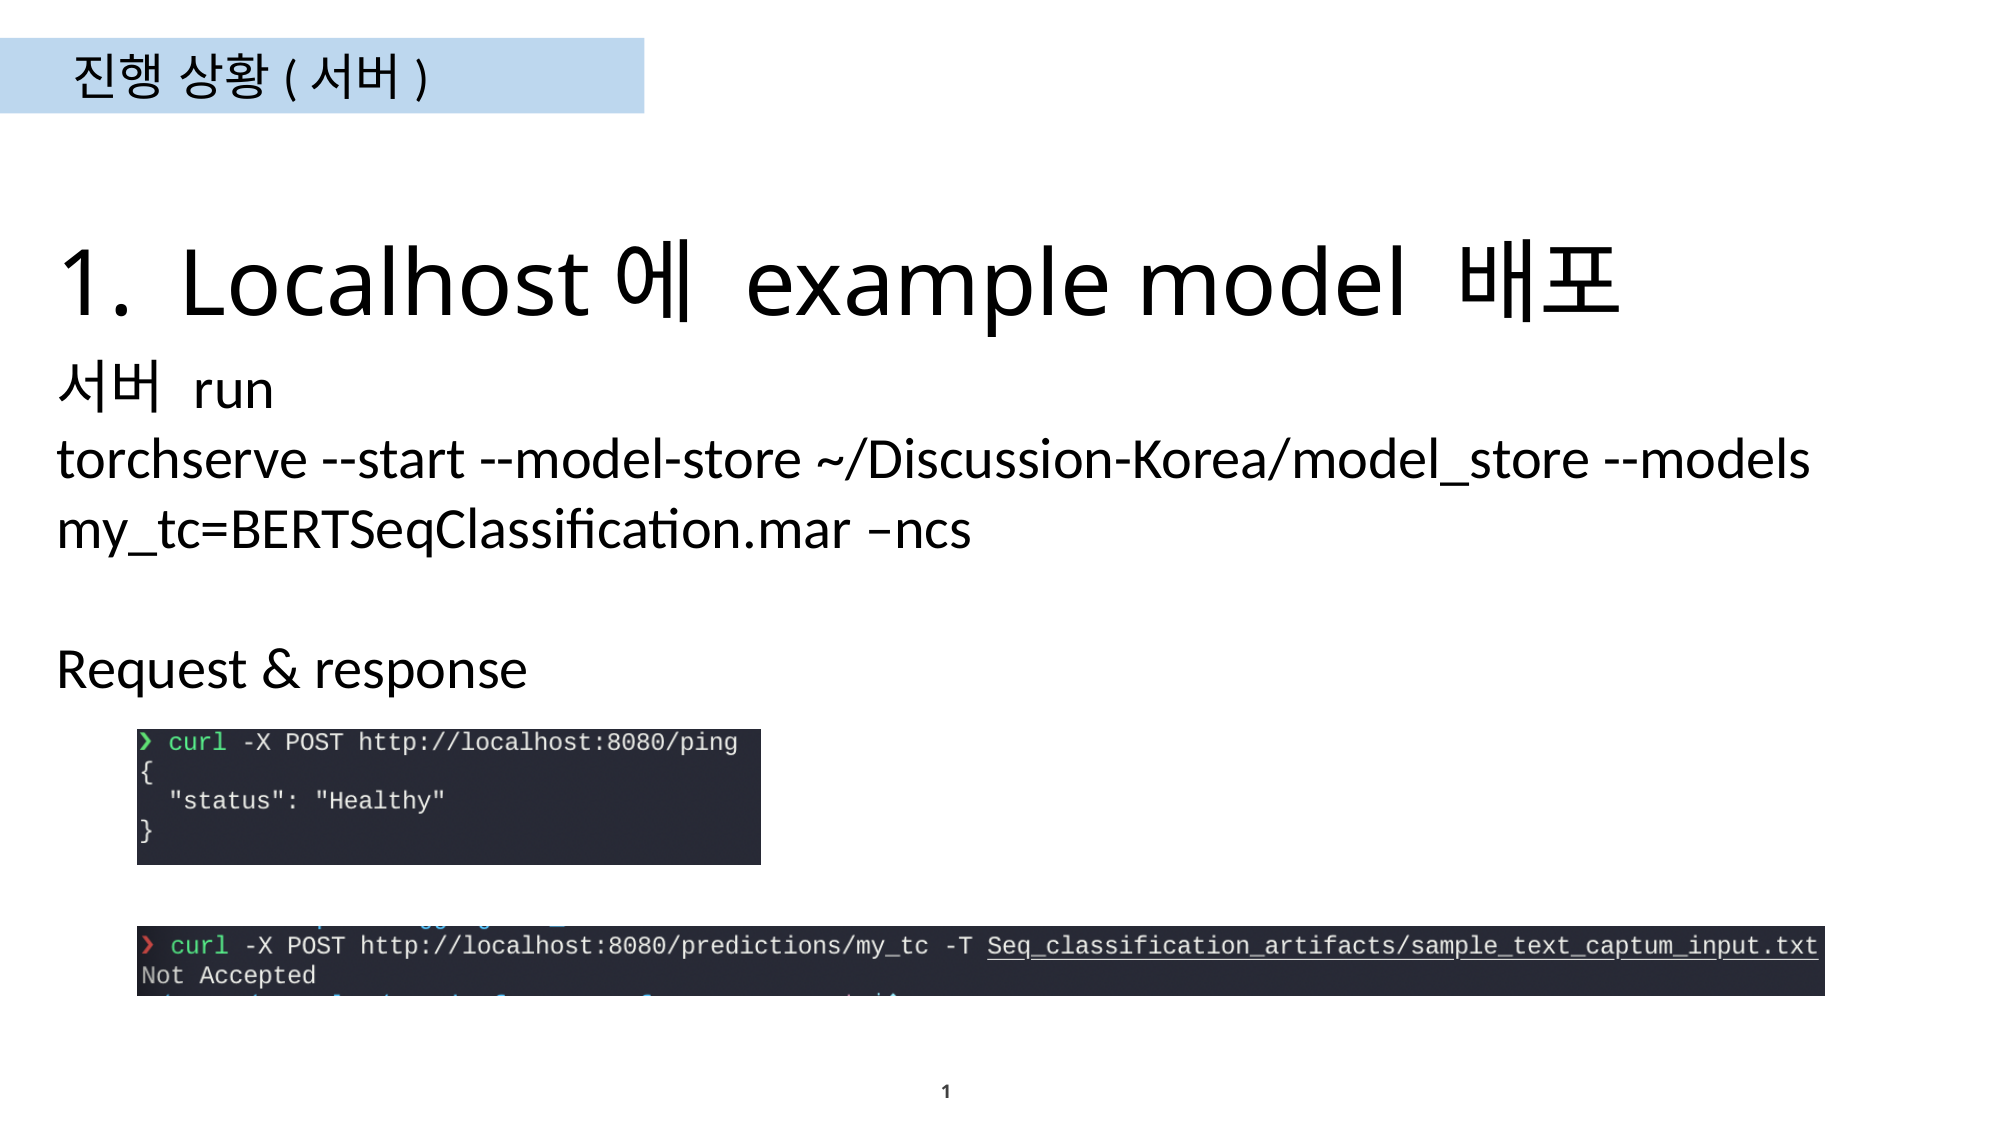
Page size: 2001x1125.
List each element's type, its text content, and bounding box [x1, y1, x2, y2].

picture [137, 926, 1825, 996]
text_box [0, 37, 645, 114]
text_box Localhost에 example model 배포 서버 run torchserve --start --model-store ~/Discussion-Korea/model_store --models my_tc=BERTSeqClassification.mar –ncs Request & response [42, 208, 1891, 1125]
text_box 진행 상황(서버) [58, 37, 1214, 113]
picture [137, 729, 761, 865]
